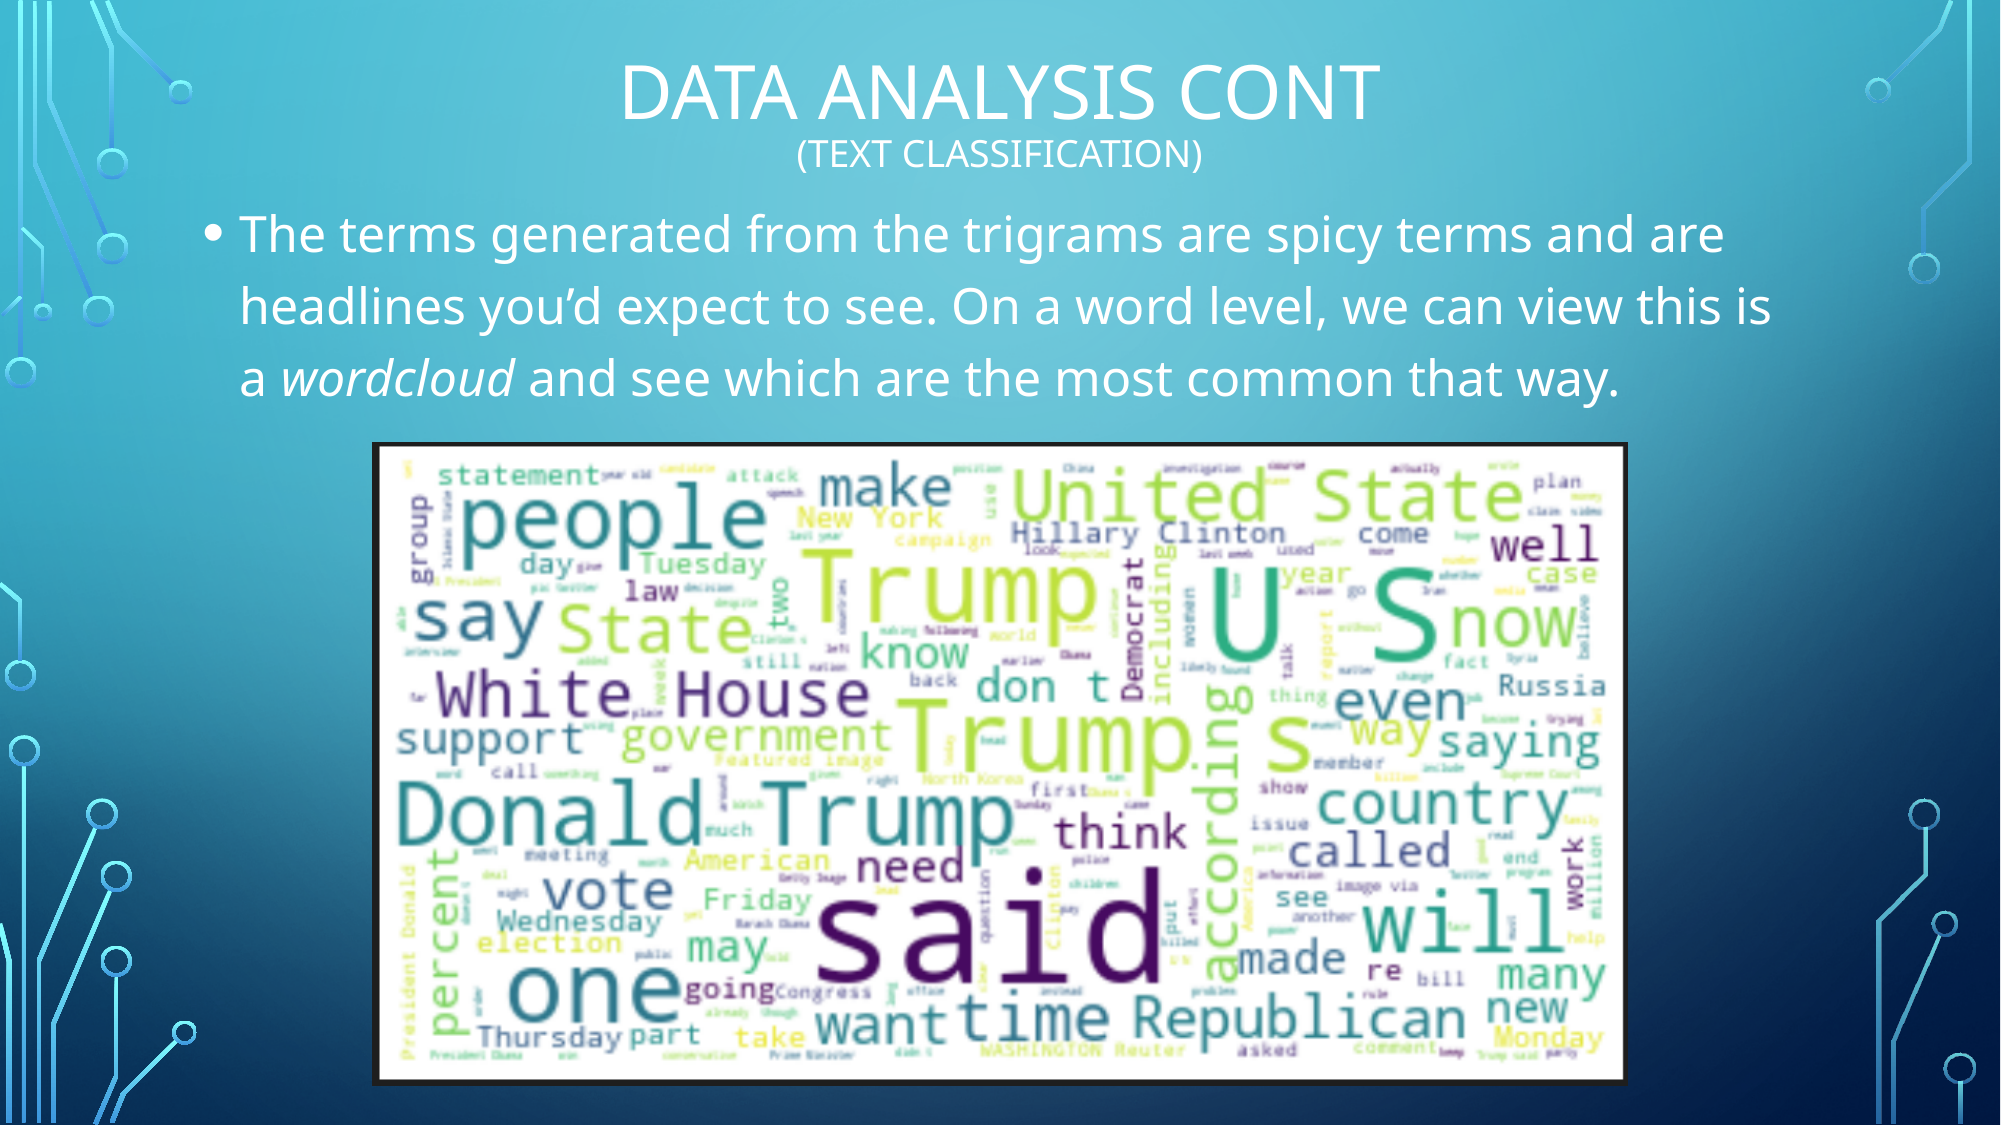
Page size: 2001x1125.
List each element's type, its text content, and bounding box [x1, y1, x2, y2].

picture [372, 441, 1628, 1087]
list The terms generated from the trigrams are spicy terms and are headlines you’d expect to see. On a word level, we can view this is a wordcloud and see which are the most common that way. [187, 182, 1813, 950]
title Data analysis cont (text classification) [187, 22, 1813, 182]
